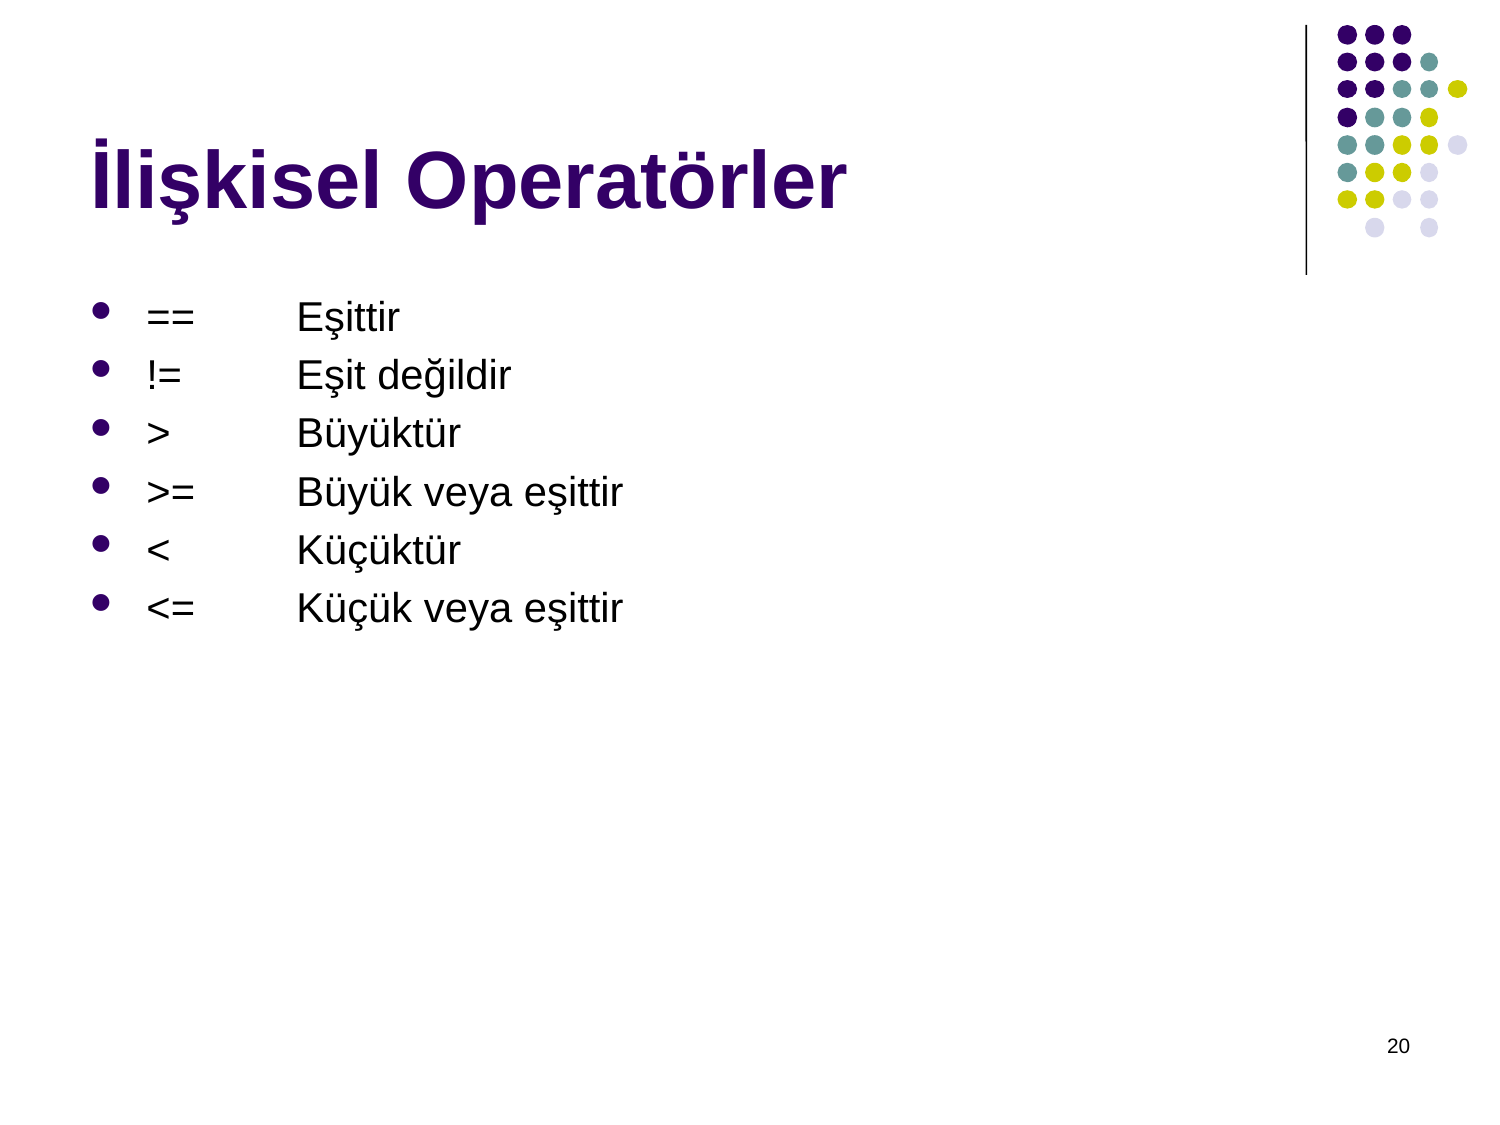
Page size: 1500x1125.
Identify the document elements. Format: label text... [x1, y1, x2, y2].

title İlişkisel Operatörler [75, 20, 1313, 233]
slide_number 20 [1074, 1024, 1426, 1101]
list == Eşittir != Eşit değildir > Büyüktür >= Büyük veya eşittir < Küçüktür <= Küçük veya eşittir [75, 282, 1425, 1006]
